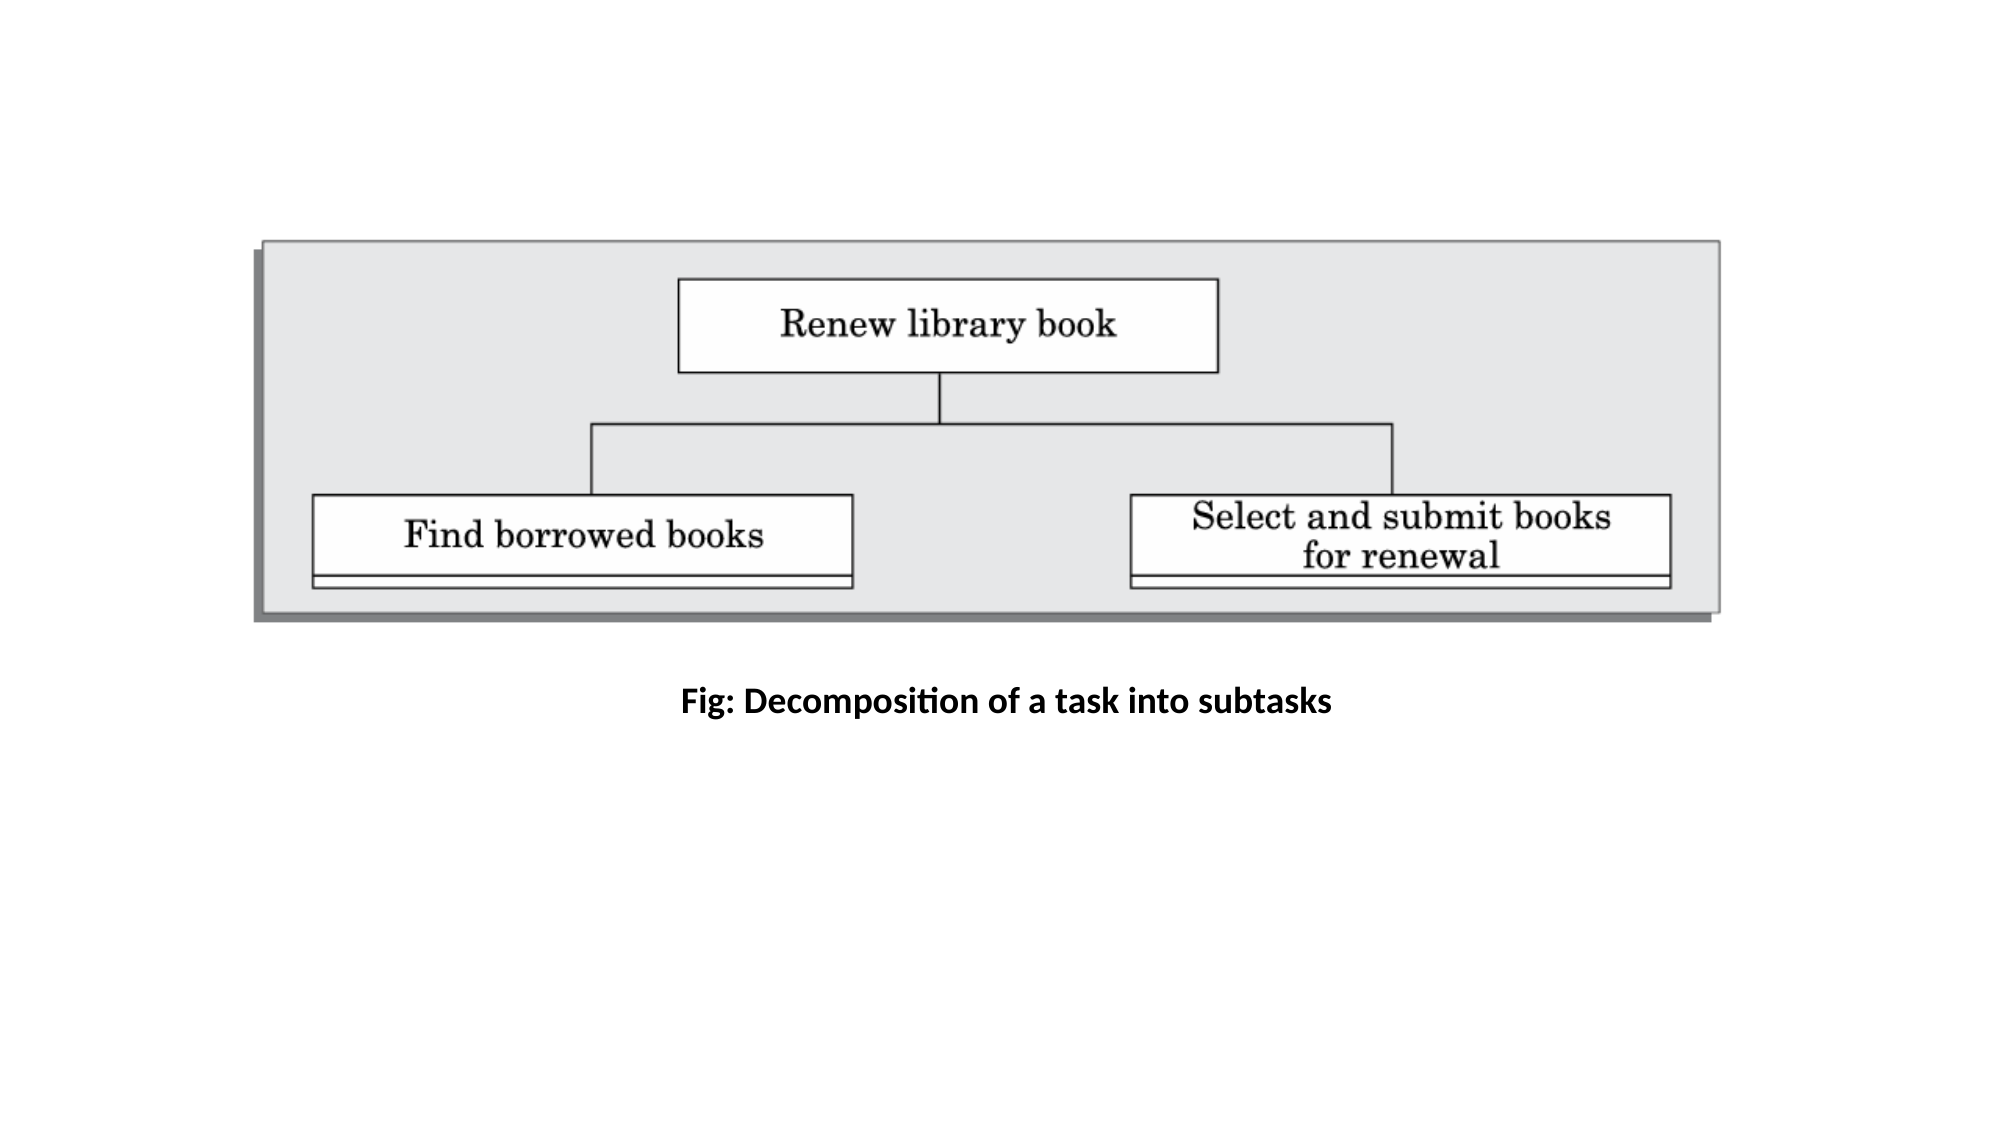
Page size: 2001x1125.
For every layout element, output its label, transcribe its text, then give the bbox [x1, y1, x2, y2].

picture [215, 223, 1754, 632]
text_box Fig: Decomposition of a task into subtasks [483, 668, 1531, 729]
